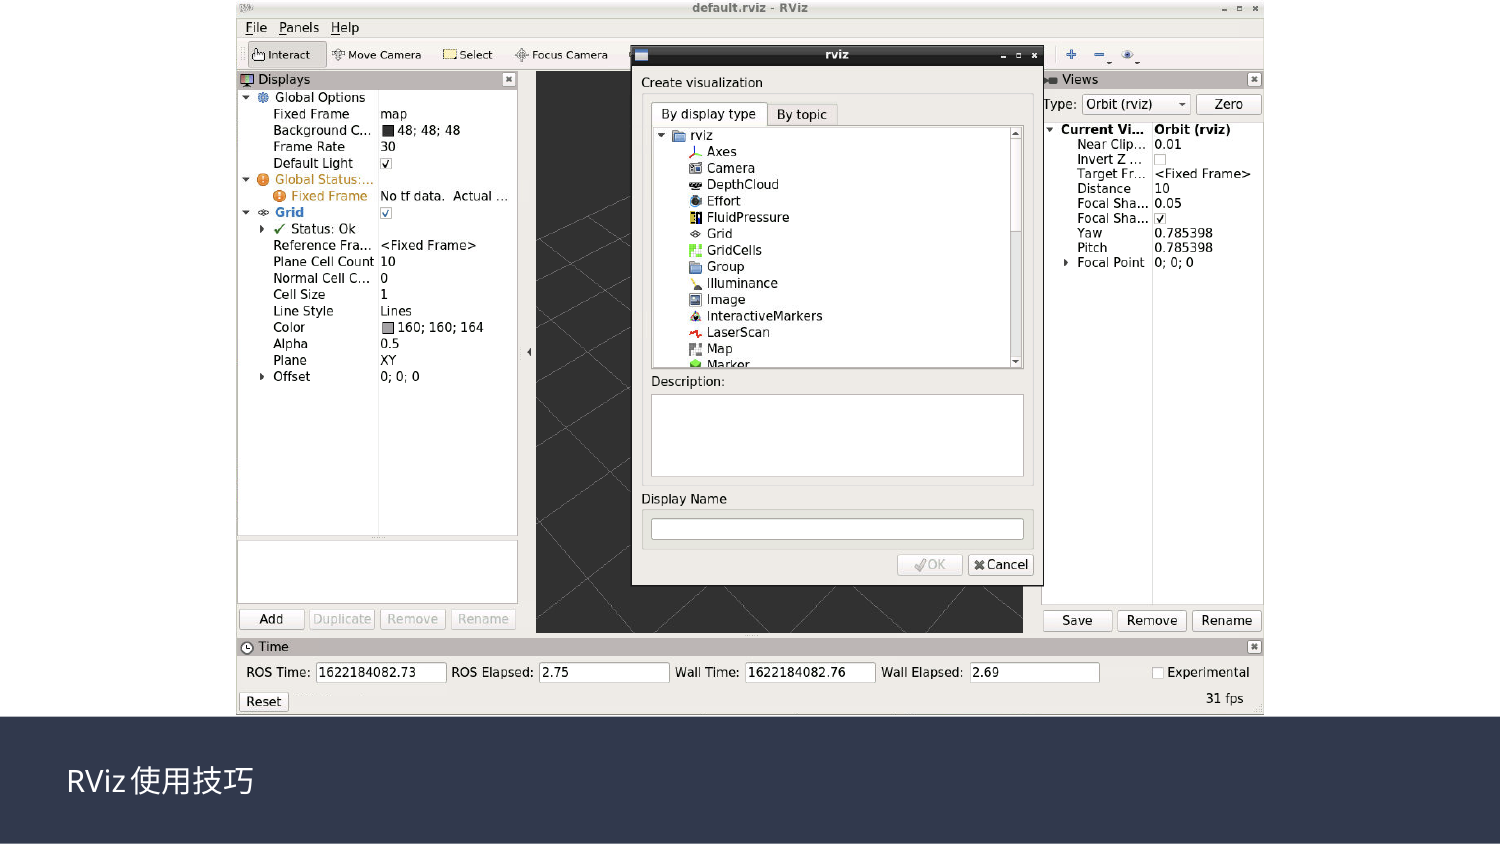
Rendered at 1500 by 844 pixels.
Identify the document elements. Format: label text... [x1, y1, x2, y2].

list RViz使用技巧 [51, 741, 1361, 818]
picture [236, 0, 1264, 716]
